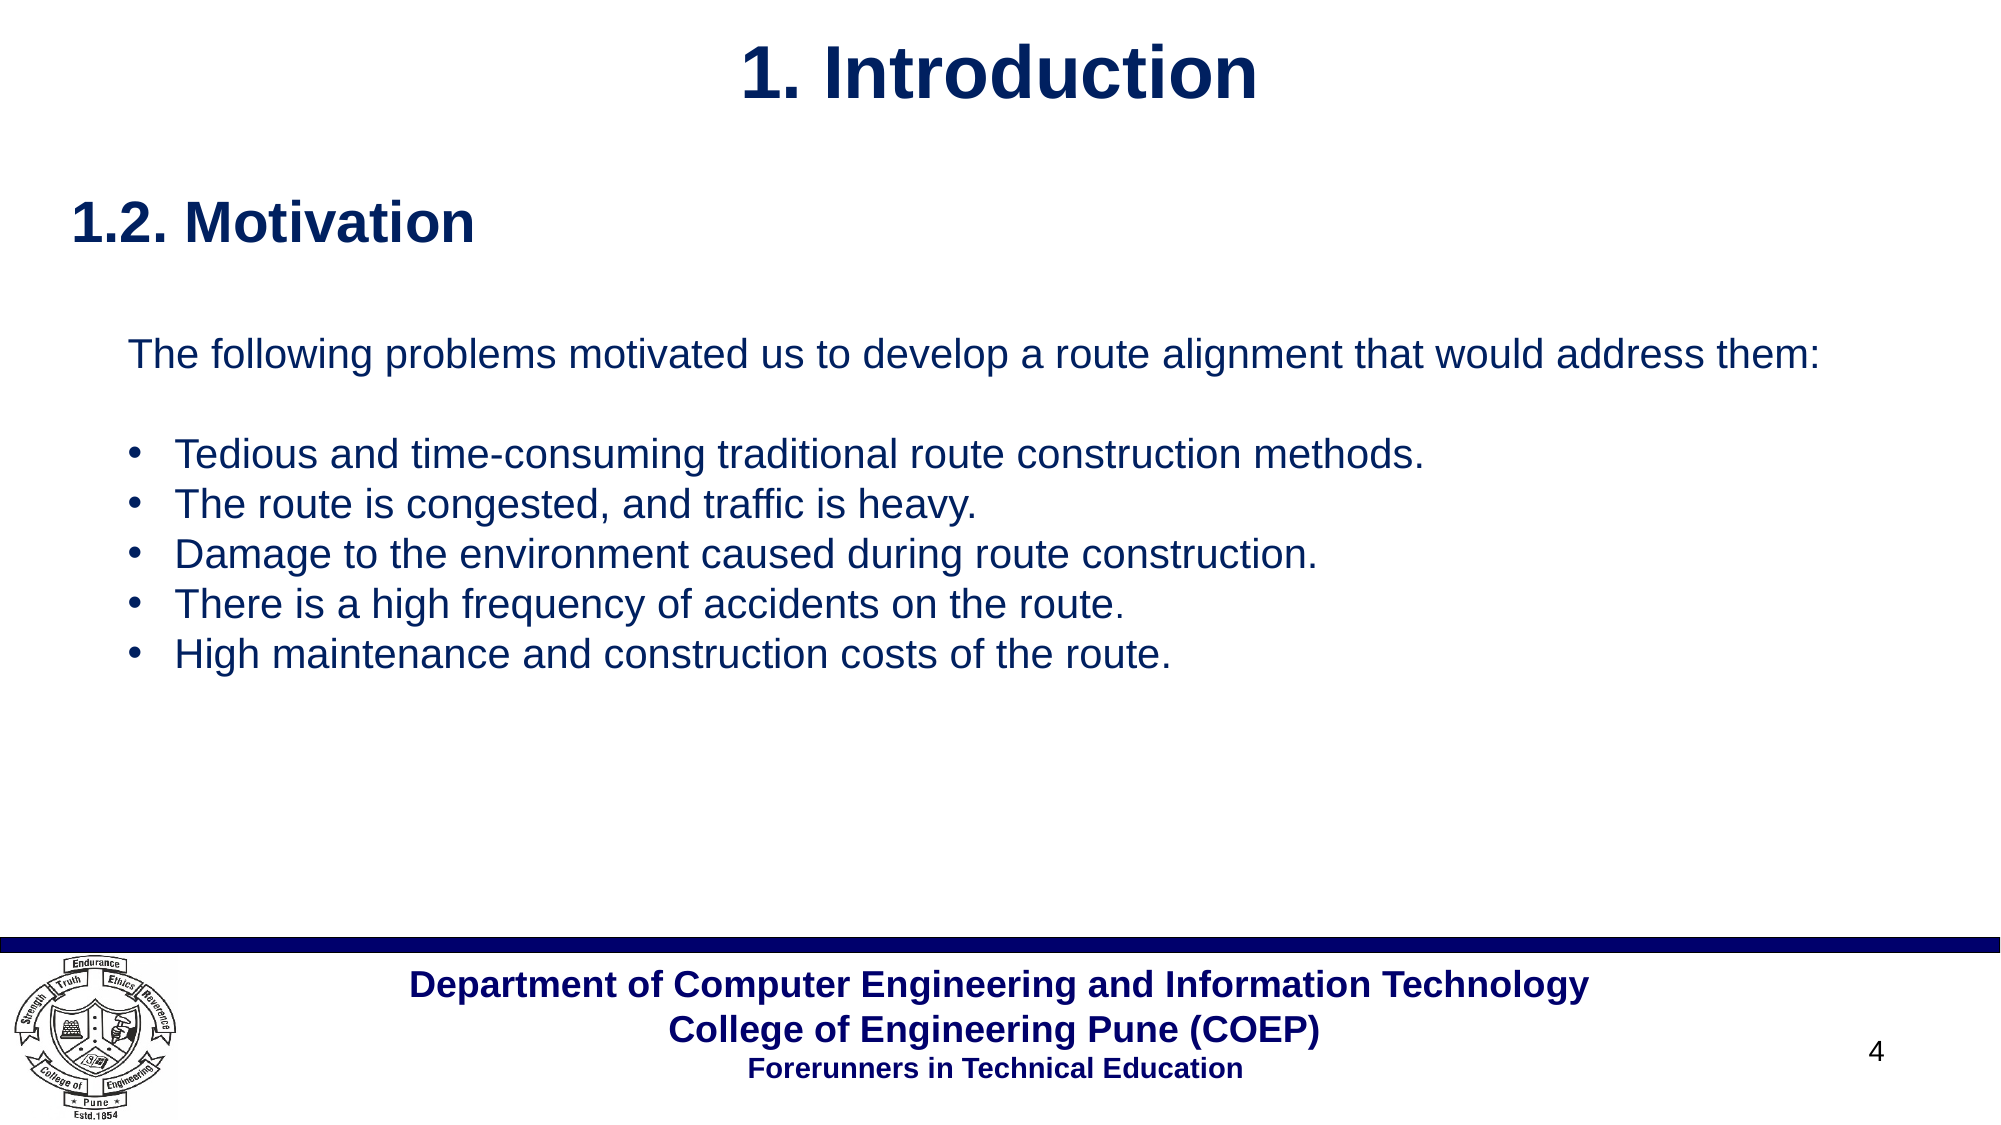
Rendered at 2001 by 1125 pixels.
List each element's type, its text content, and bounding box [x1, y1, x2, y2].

text_box 1.2. Motivation [56, 162, 1944, 275]
picture [12, 954, 178, 1120]
text_box The following problems motivated us to develop a route alignment that would address them: Tedious and time-consuming traditional route construction methods. The route is congested, and traffic is heavy. Damage to the environment caused during route construction. There is a high frequency of accidents on the route. High maintenance and construction costs of the route. [112, 274, 1838, 835]
slide_number 4 [1466, 1024, 1901, 1103]
text_box 1. Introduction [0, 0, 2000, 138]
